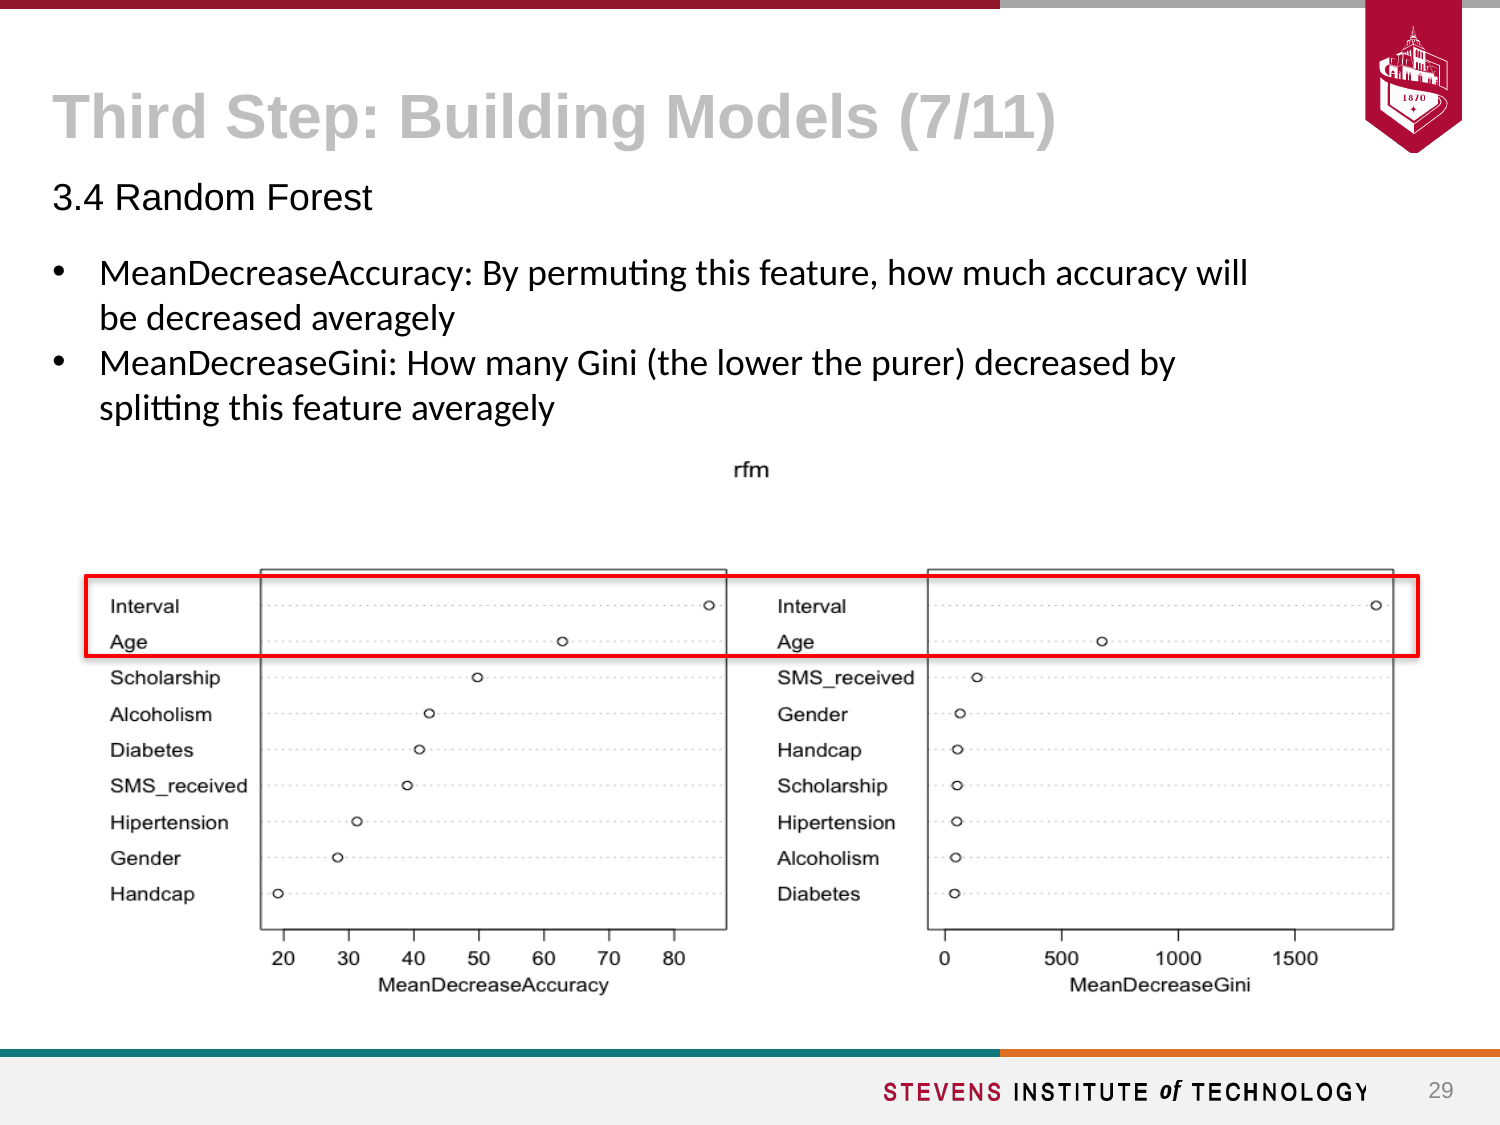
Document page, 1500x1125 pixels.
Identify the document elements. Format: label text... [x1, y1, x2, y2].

text_box MeanDecreaseAccuracy: By permuting this feature, how much accuracy will be decreased averagely MeanDecreaseGini: How many Gini (the lower the purer) decreased by splitting this feature averagely [37, 240, 1267, 438]
picture [1365, 0, 1462, 153]
slide_number ‹#› [1401, 1059, 1481, 1120]
list 3.4 Random Forest [37, 165, 1463, 232]
picture [85, 437, 1419, 1018]
picture [884, 1080, 1366, 1101]
title Third Step: Building Models (7/11) [37, 68, 1236, 157]
